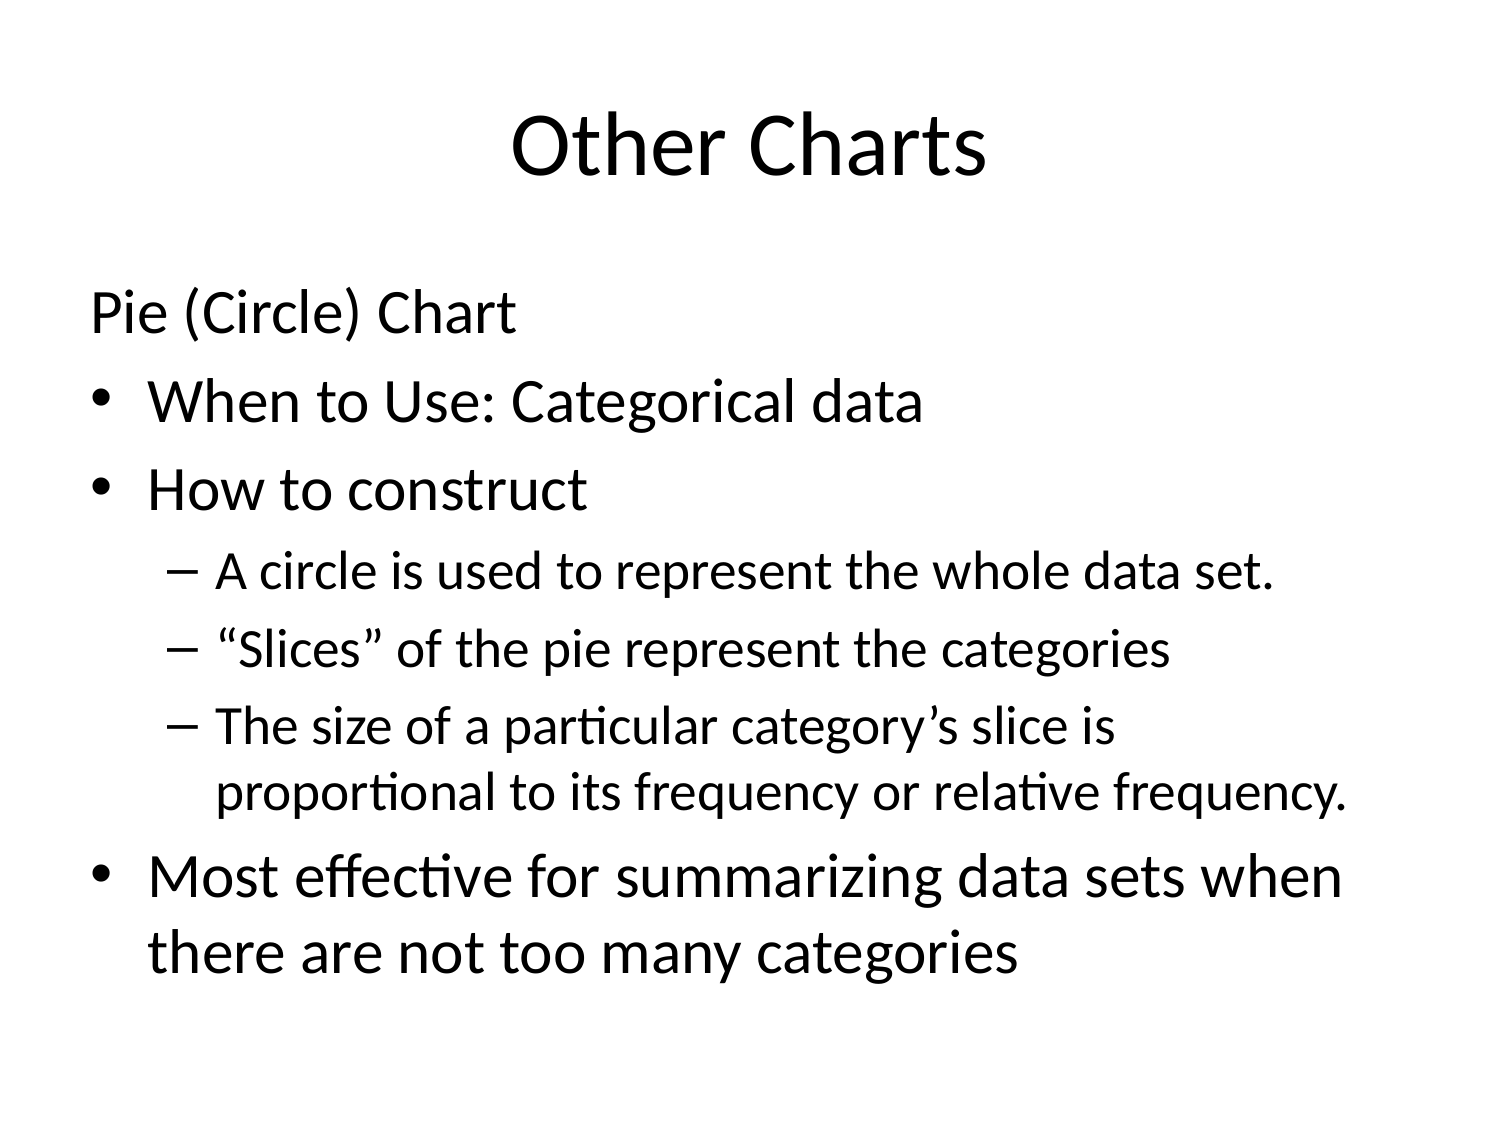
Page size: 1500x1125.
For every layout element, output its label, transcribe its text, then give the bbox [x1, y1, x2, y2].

title Other Charts [75, 45, 1425, 233]
list Pie (Circle) Chart When to Use: Categorical data How to construct A circle is used to represent the whole data set. “Slices” of the pie represent the categories The size of a particular category’s slice is proportional to its frequency or relative frequency. Most effective for summarizing data sets when there are not too many categories [75, 262, 1425, 1005]
